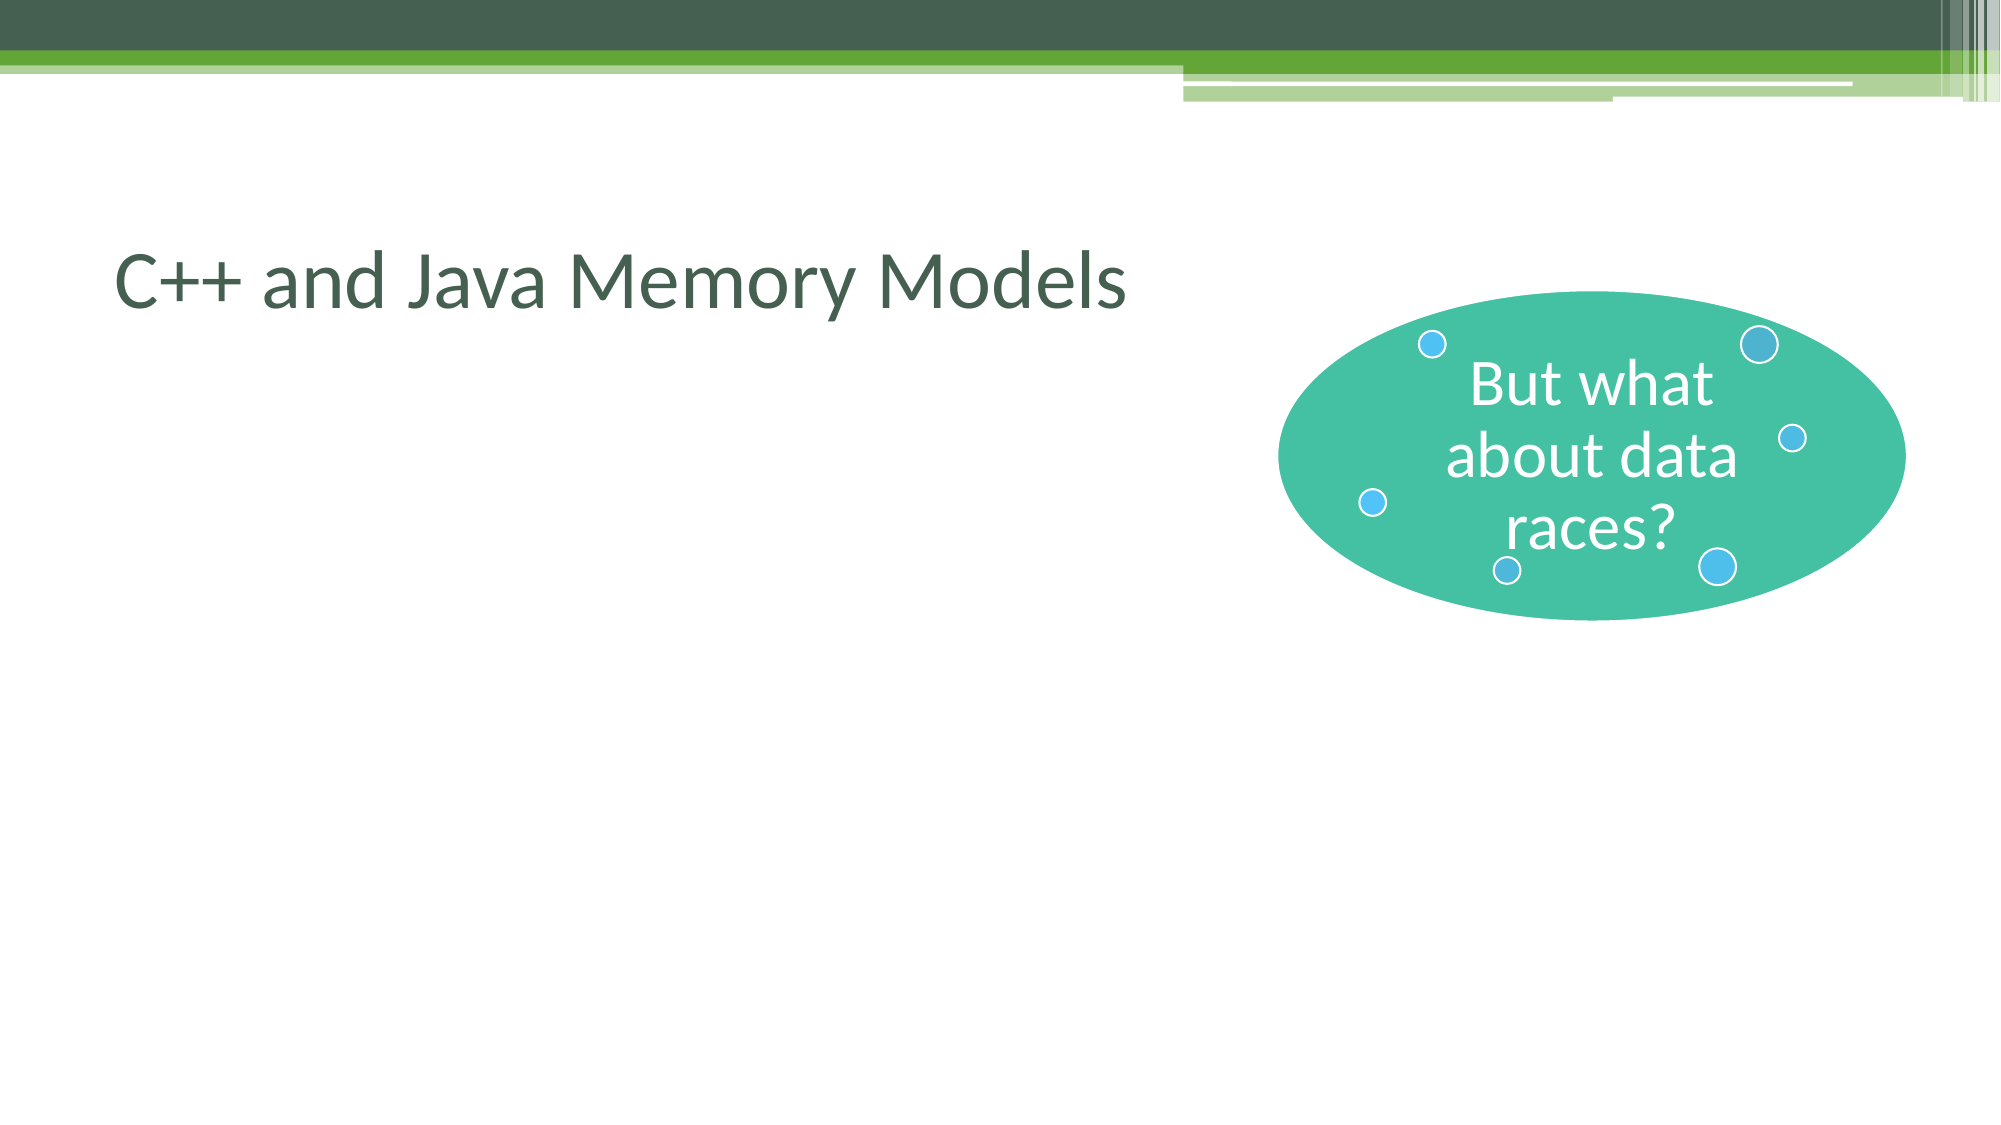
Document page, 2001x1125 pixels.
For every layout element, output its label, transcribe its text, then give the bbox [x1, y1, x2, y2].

title C++ and Java Memory Models [99, 187, 1900, 363]
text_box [1080, 275, 2000, 663]
